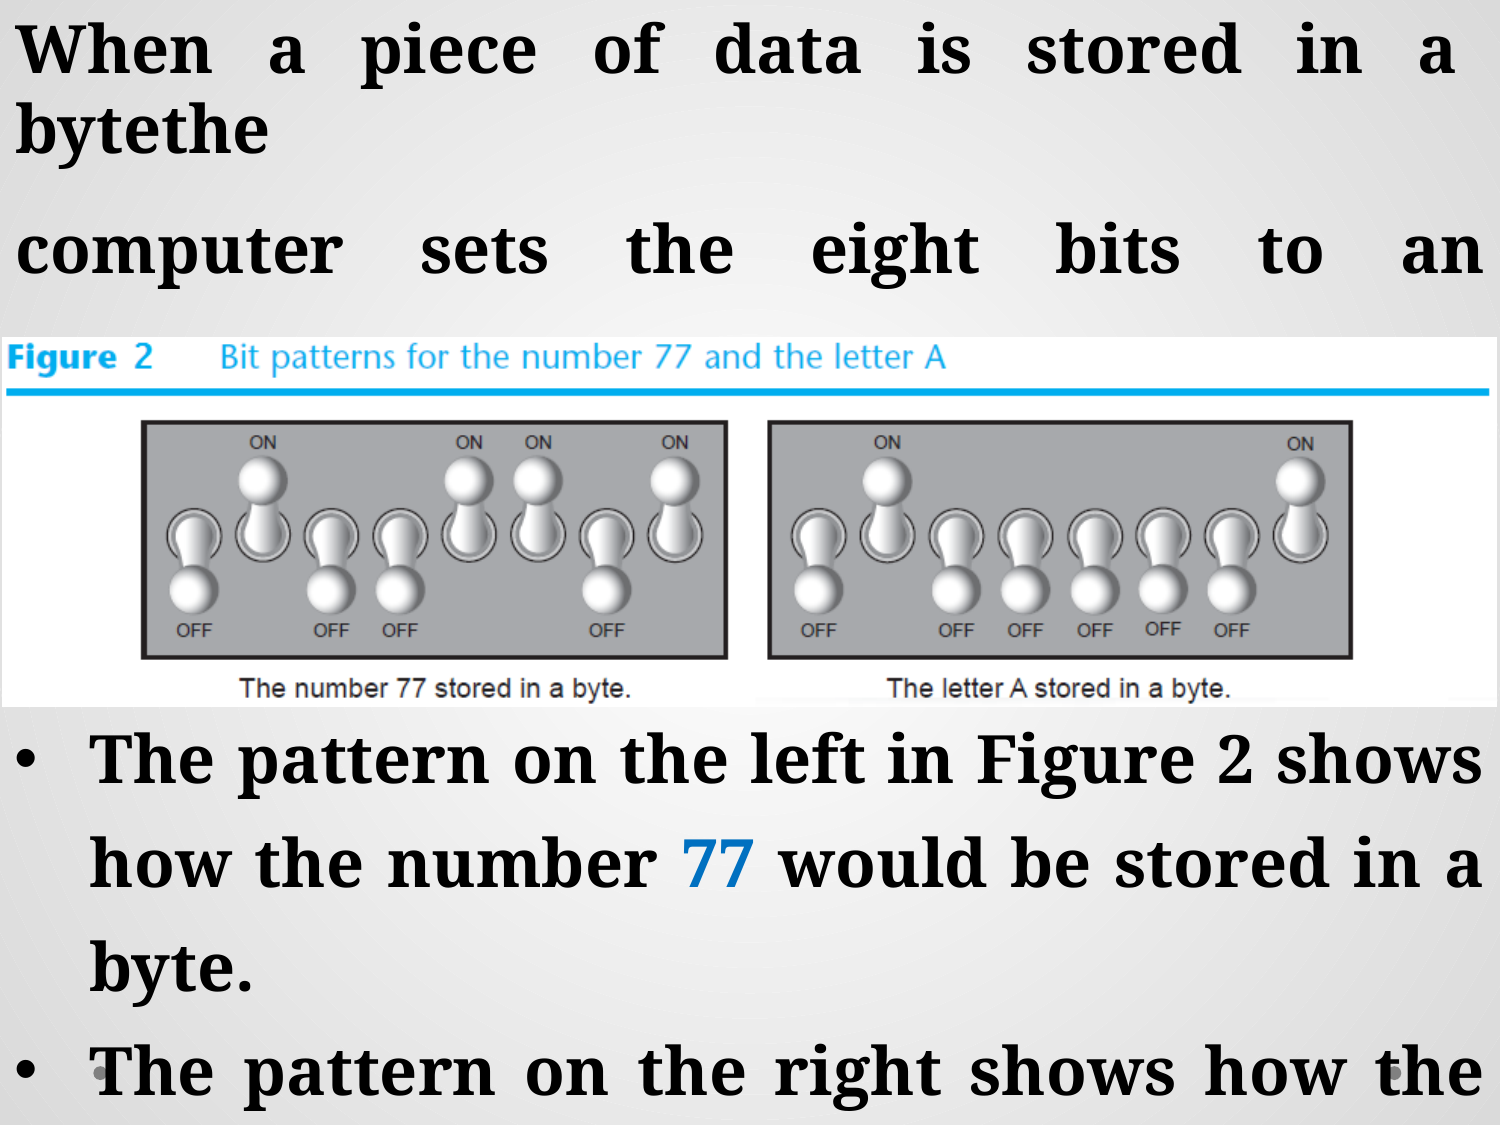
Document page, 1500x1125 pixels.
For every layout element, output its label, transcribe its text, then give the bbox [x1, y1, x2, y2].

text_box The pattern on the left in Figure 2 shows how the number 77 would be stored in a byte. The pattern on the right shows how the letter A would be stored in a byte. [0, 713, 1500, 1125]
picture [1, 337, 1497, 707]
